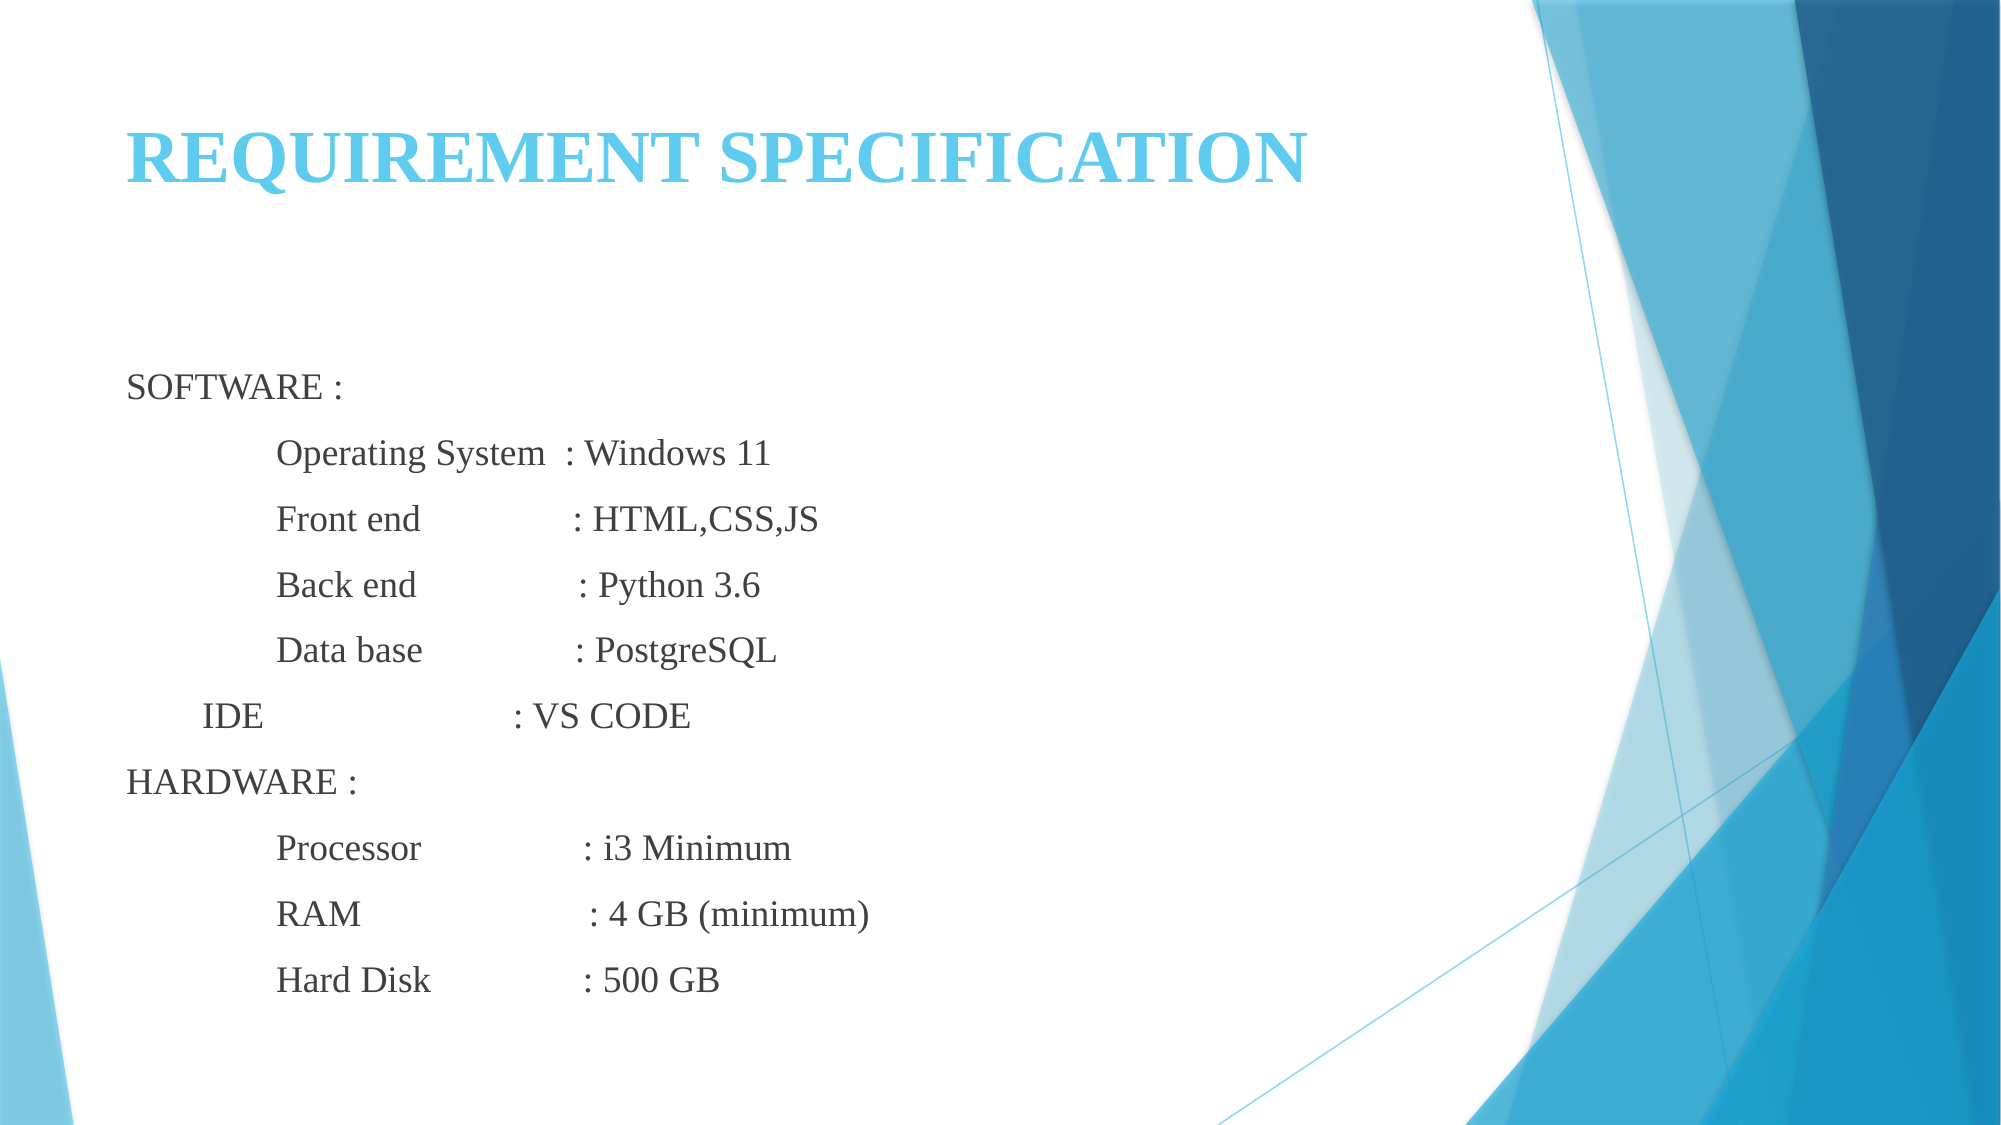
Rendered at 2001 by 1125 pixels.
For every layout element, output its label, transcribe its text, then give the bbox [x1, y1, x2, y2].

title REQUIREMENT SPECIFICATION [111, 99, 1522, 317]
list SOFTWARE : Operating System : Windows 11 Front end : HTML,CSS,JS Back end : Python 3.6 Data base : PostgreSQL IDE : VS CODE HARDWARE : Processor : i3 Minimum RAM : 4 GB (minimum) Hard Disk : 500 GB [111, 354, 1522, 992]
